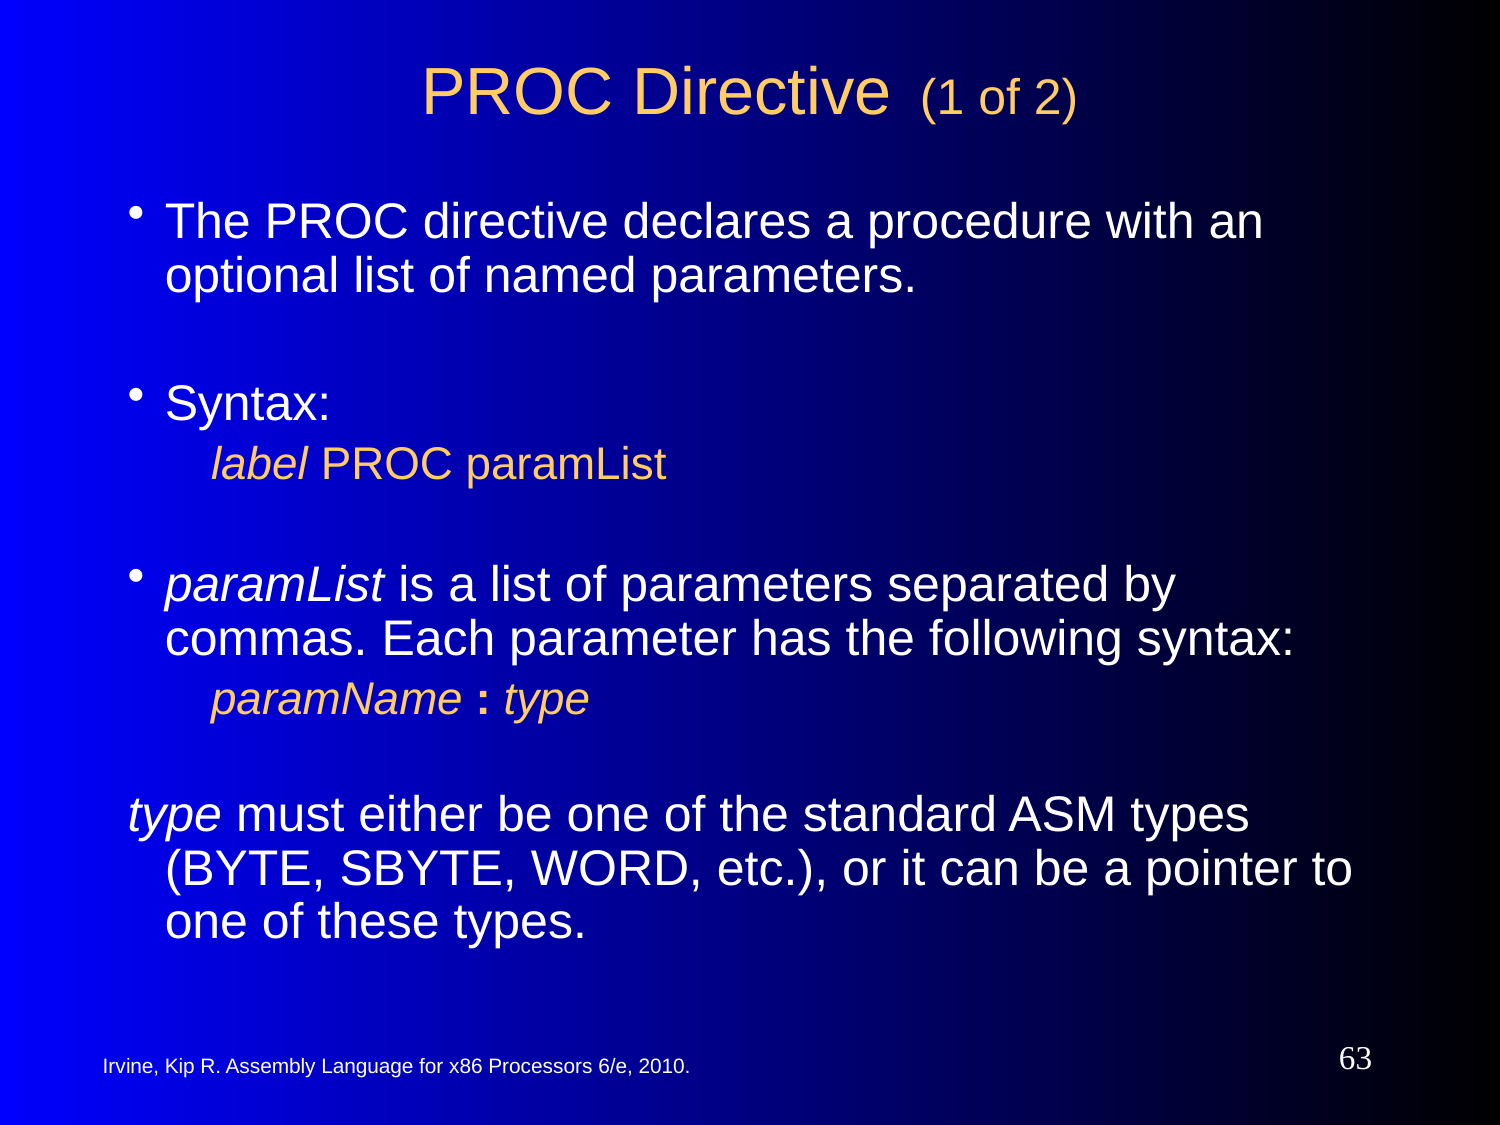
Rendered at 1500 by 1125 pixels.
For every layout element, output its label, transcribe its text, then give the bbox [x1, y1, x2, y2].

title PROC Directive (1 of 2) [112, 37, 1388, 138]
slide_number 63 [1224, 1025, 1388, 1088]
list The PROC directive declares a procedure with an optional list of named parameters. Syntax: label PROC paramList paramList is a list of parameters separated by commas. Each parameter has the following syntax: paramName : type type must either be one of the standard ASM types (BYTE, SBYTE, WORD, etc.), or it can be a pointer to one of these types. [112, 187, 1388, 900]
footer Irvine, Kip R. Assembly Language for x86 Processors 6/e, 2010. [87, 1040, 775, 1091]
